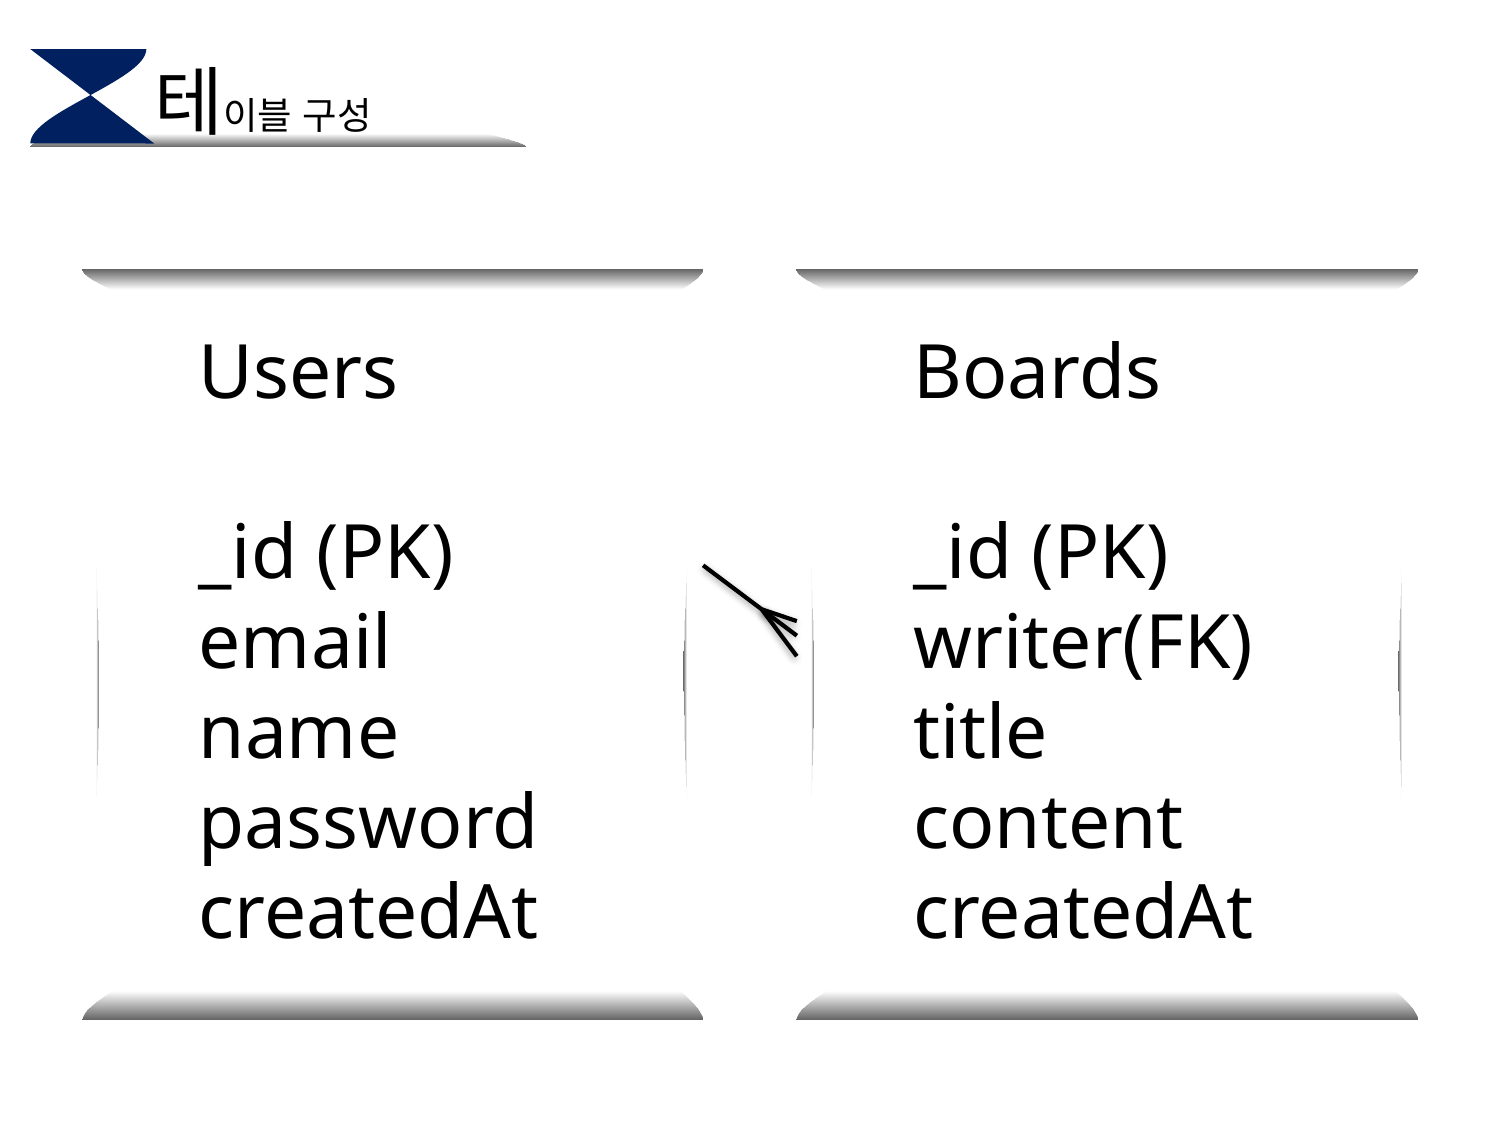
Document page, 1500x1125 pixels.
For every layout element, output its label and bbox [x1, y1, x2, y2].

text_box [29, 46, 526, 154]
text_box [796, 269, 1419, 1059]
text_box [755, 614, 803, 651]
text_box [81, 269, 704, 1020]
text_box [702, 565, 798, 636]
text_box [761, 609, 798, 613]
